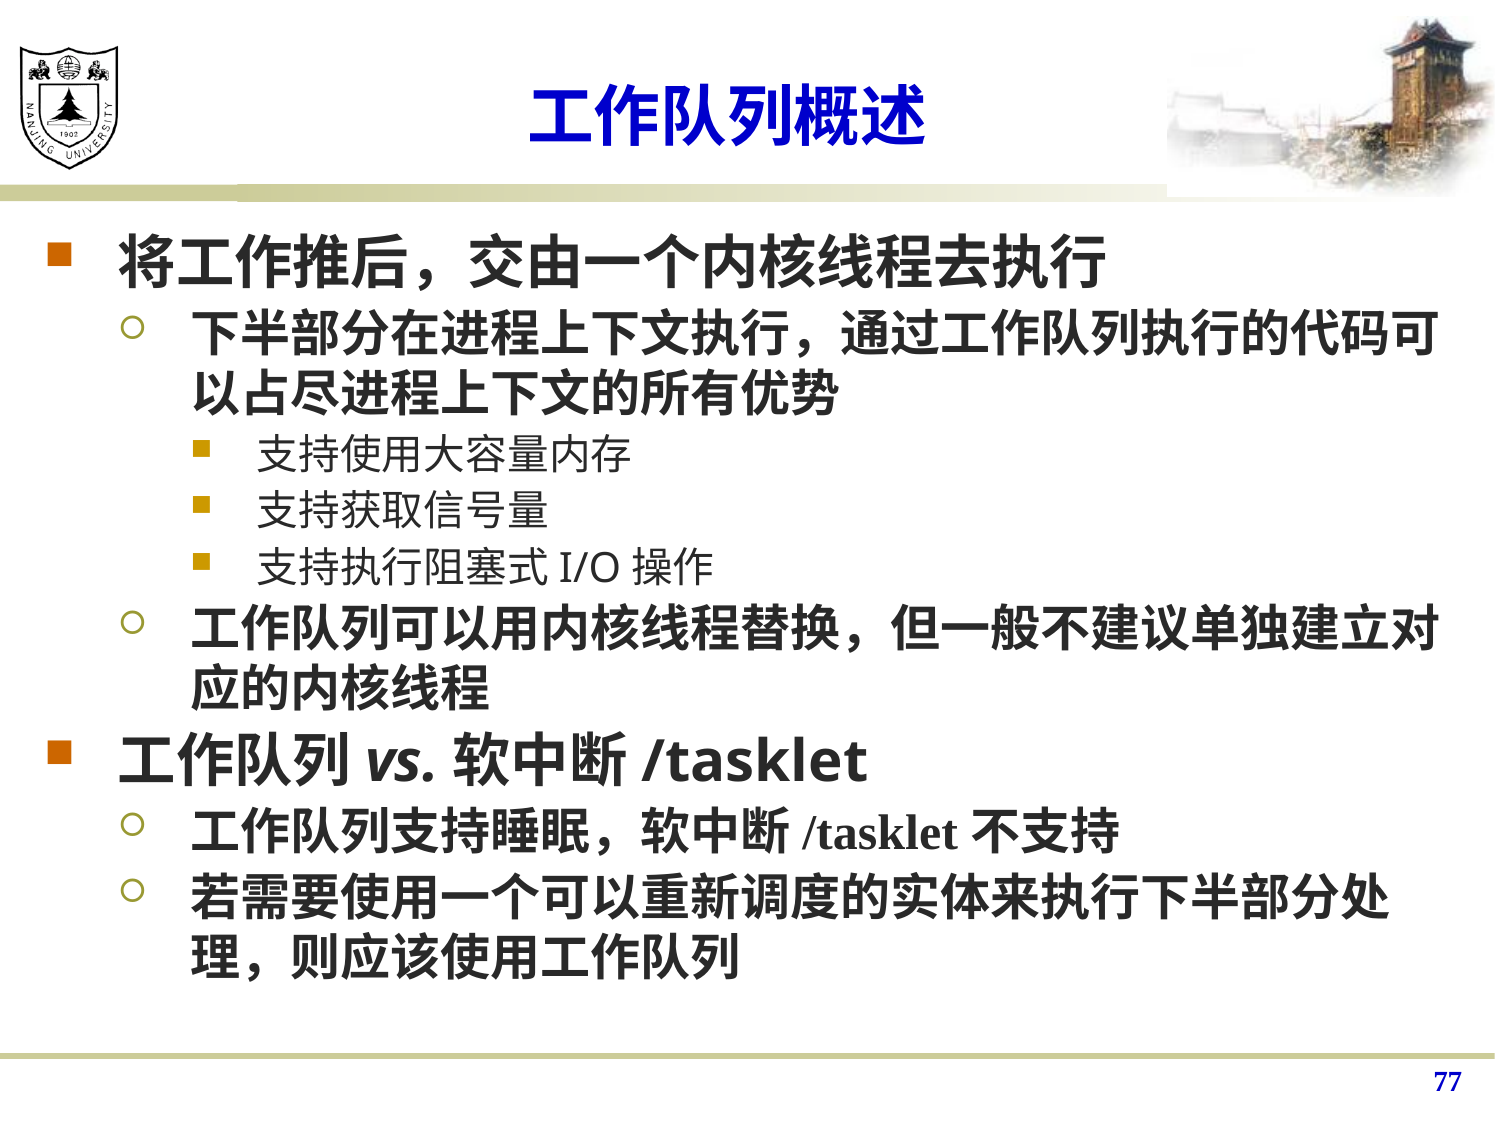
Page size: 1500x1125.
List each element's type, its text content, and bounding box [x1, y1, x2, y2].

picture [1167, 16, 1495, 197]
list 将工作推后，交由一个内核线程去执行 下半部分在进程上下文执行，通过工作队列执行的代码可以占尽进程上下文的所有优势 支持使用大容量内存 支持获取信号量 支持执行阻塞式I/O操作 工作队列可以用内核线程替换，但一般不建议单独建立对应的内核线程 工作队列vs.软中断/tasklet 工作队列支持睡眠，软中断/tasklet不支持 若需要使用一个可以重新调度的实体来执行下半部分处理，则应该使用工作队列 [29, 217, 1471, 1042]
title 工作队列概述 [123, 66, 1331, 161]
slide_number 77 [1399, 1054, 1496, 1125]
picture [0, 1053, 1495, 1059]
picture [14, 42, 124, 173]
